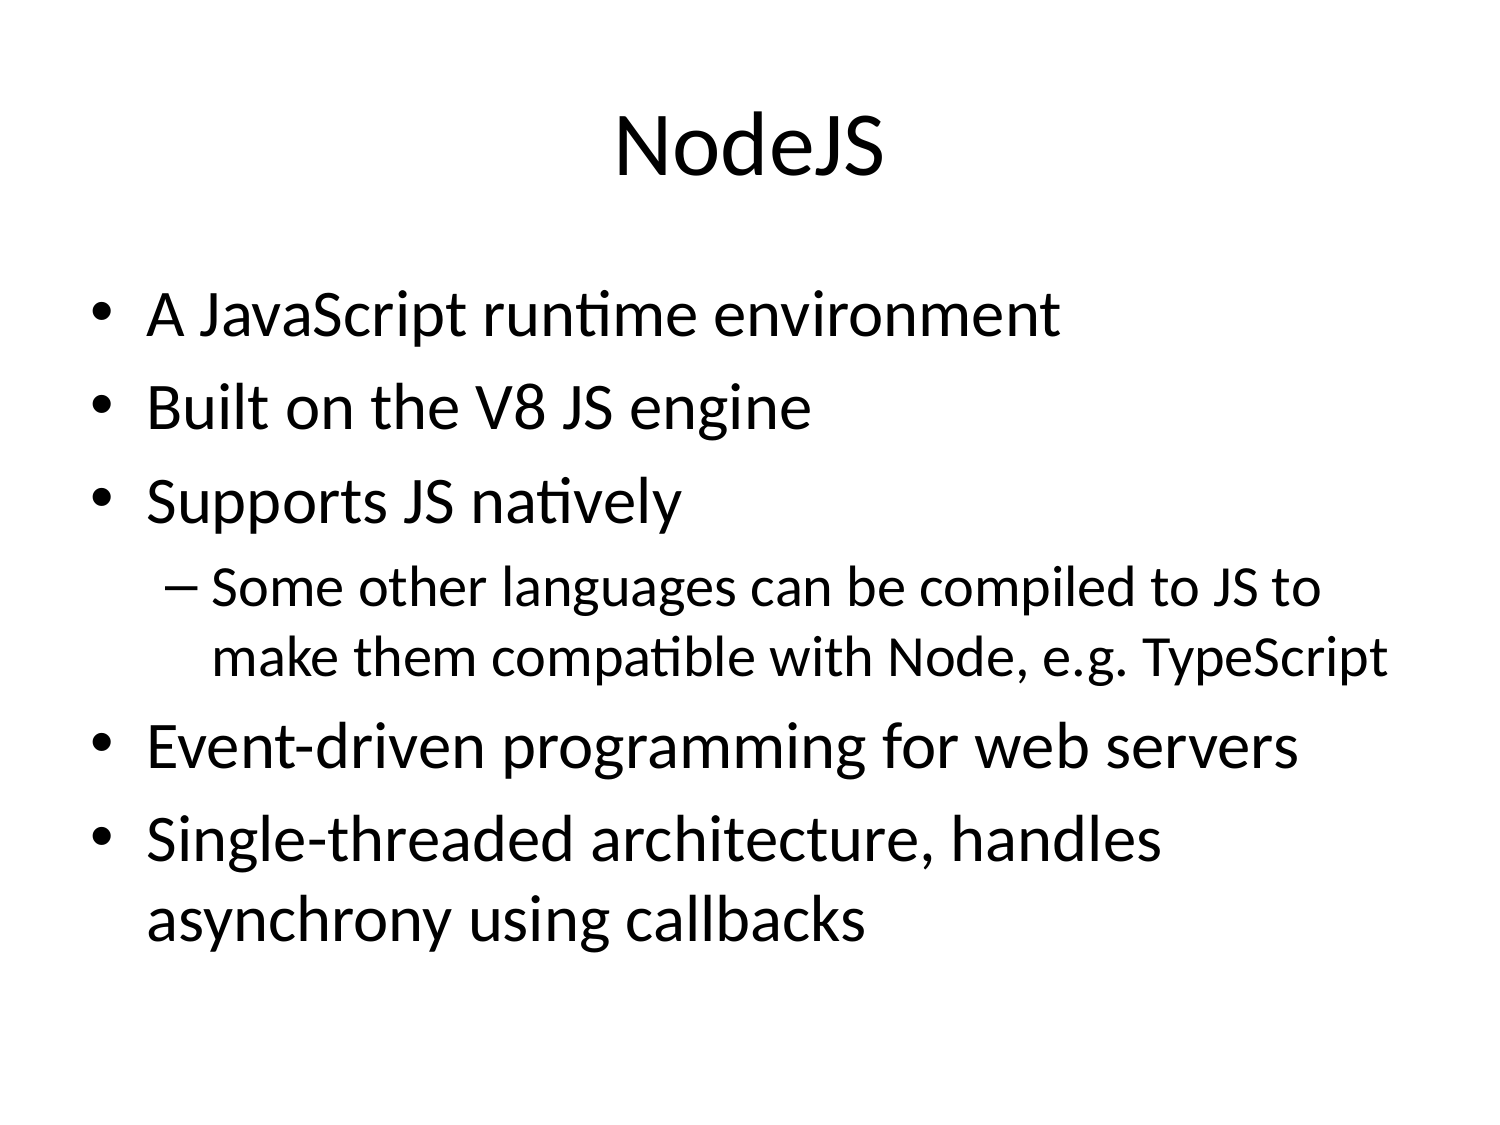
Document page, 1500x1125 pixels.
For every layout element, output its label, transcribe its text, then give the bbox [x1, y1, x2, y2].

title NodeJS [75, 45, 1425, 233]
list A JavaScript runtime environment Built on the V8 JS engine Supports JS natively Some other languages can be compiled to JS to make them compatible with Node, e.g. TypeScript Event-driven programming for web servers Single-threaded architecture, handles asynchrony using callbacks [75, 262, 1425, 1005]
